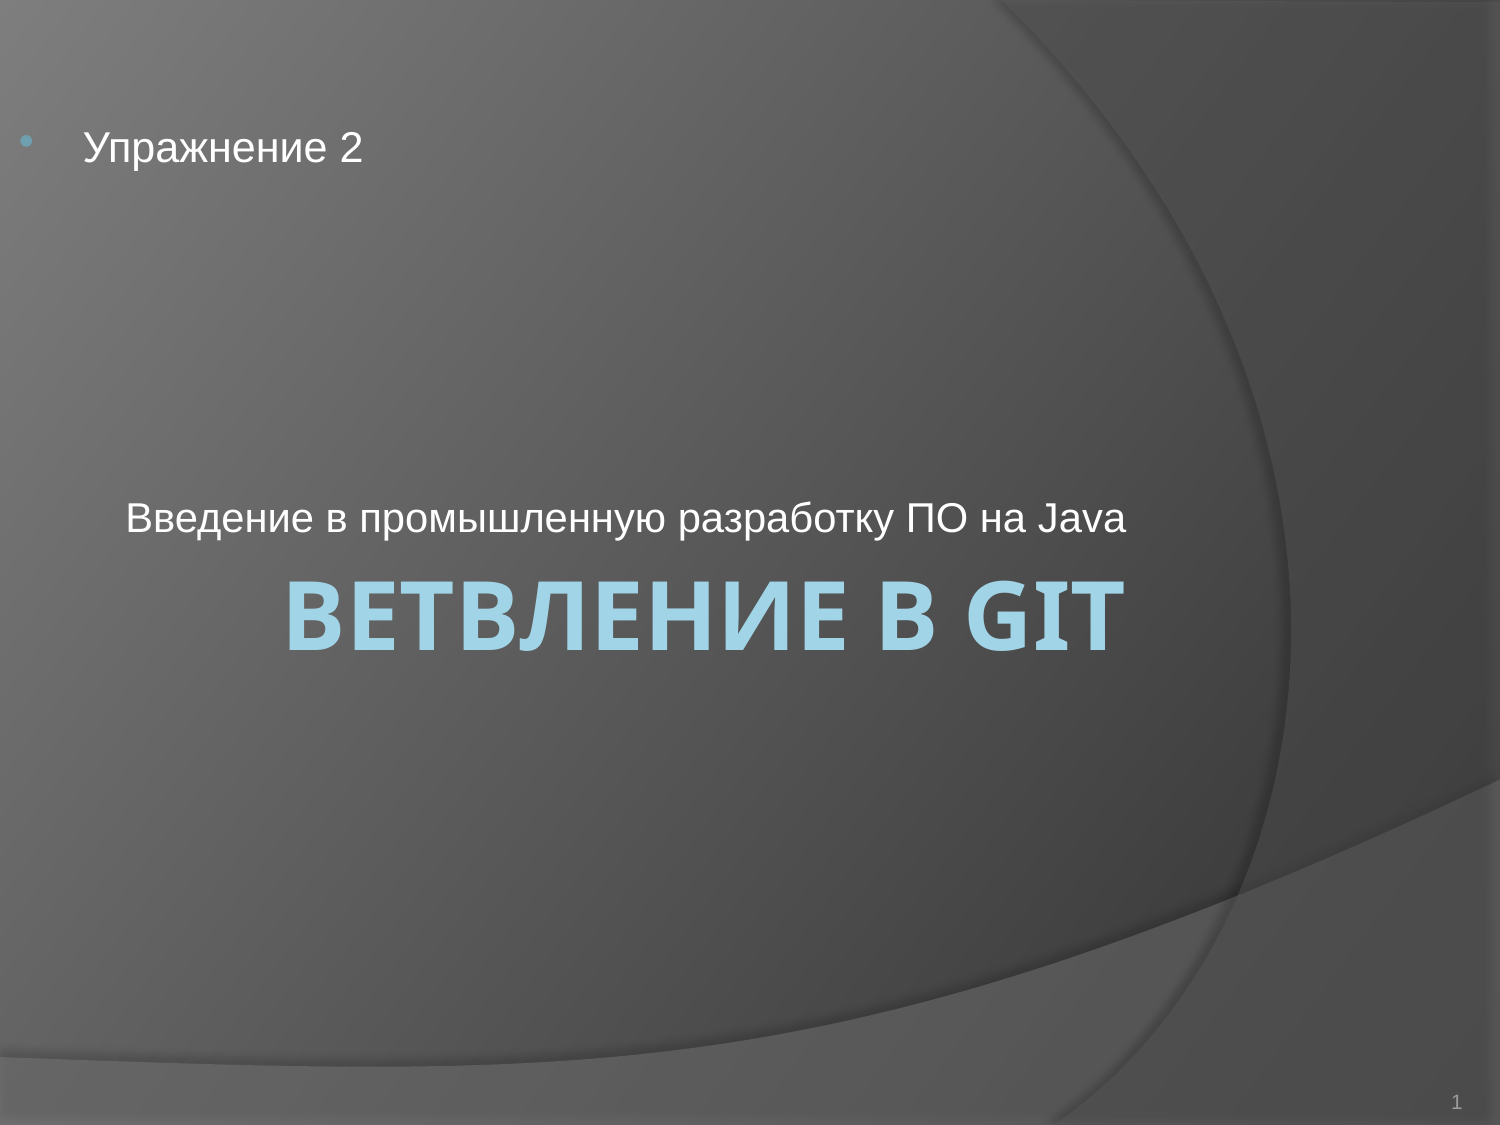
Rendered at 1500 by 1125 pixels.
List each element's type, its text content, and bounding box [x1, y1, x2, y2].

title Ветвление в Git [70, 547, 1134, 925]
subtitle Введение в промышленную разработку ПО на Java [71, 253, 1134, 541]
list Упражнение 2 [0, 112, 392, 200]
slide_number 1 [1337, 1053, 1463, 1114]
